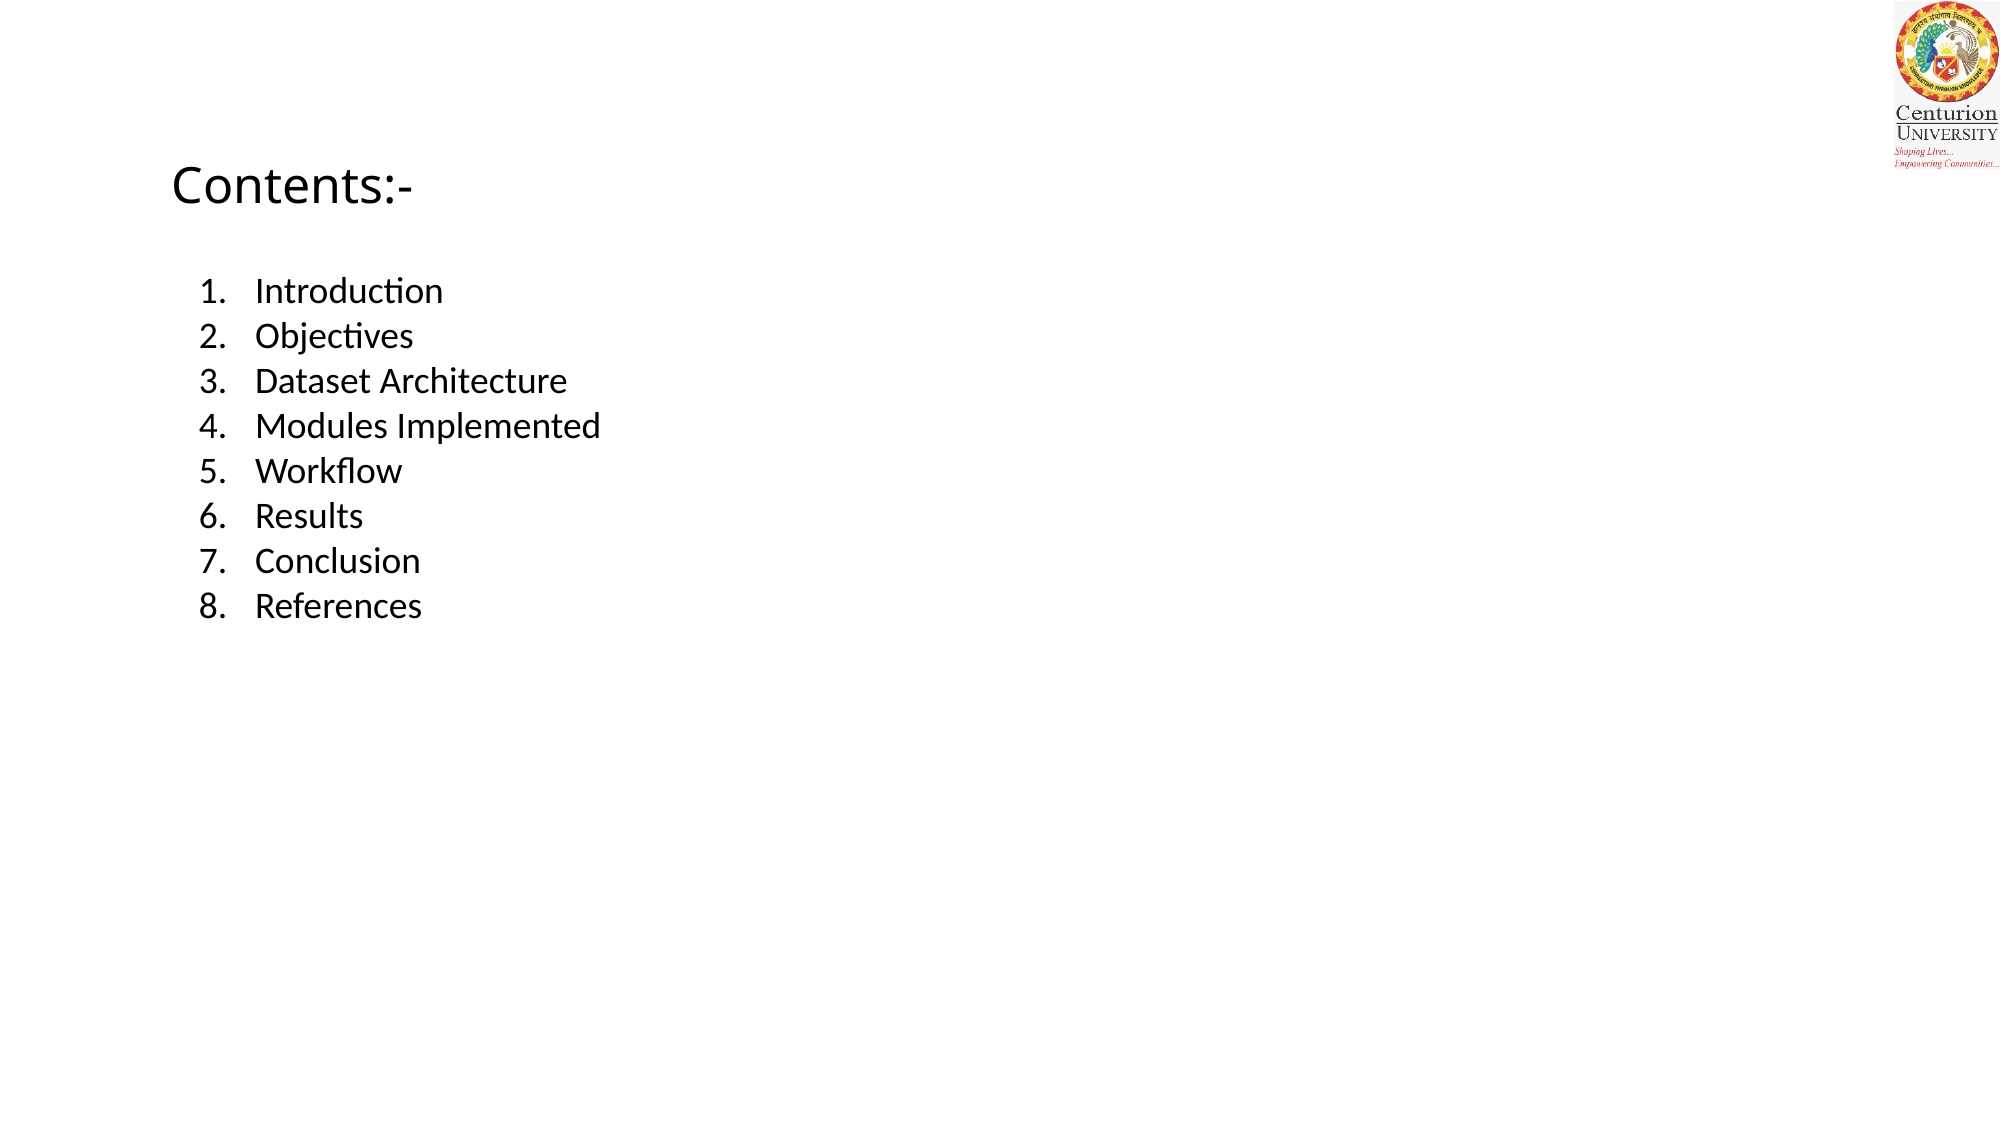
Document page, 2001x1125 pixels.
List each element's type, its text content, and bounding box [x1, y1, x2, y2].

picture [1894, 1, 2000, 169]
text_box Contents:- [157, 145, 709, 221]
text_box Introduction Objectives Dataset Architecture Modules Implemented Workflow Results Conclusion References [183, 258, 1263, 679]
